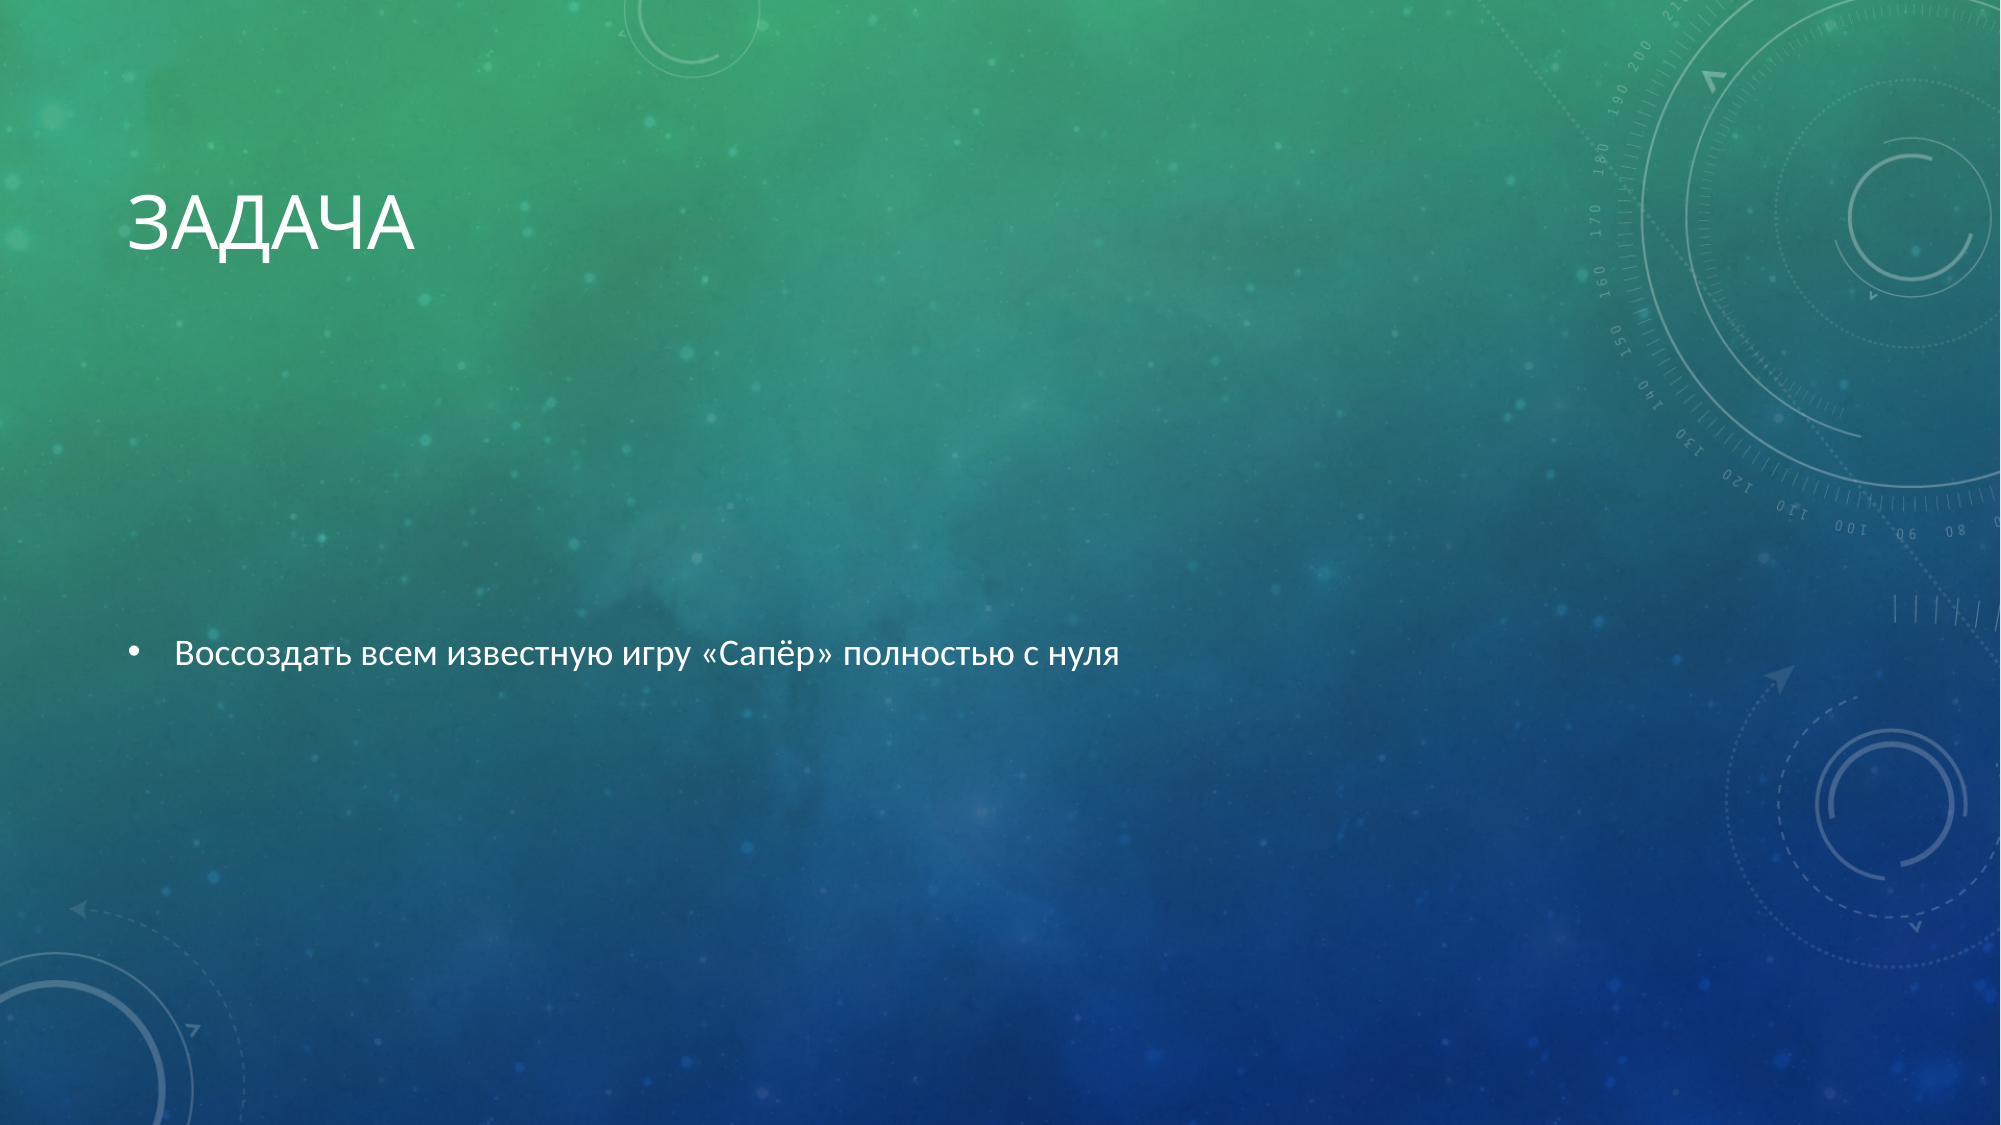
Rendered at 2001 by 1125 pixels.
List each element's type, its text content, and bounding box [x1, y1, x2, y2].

picture [0, 0, 2001, 1125]
title задача [112, 99, 1775, 339]
list Воссоздать всем известную игру «Сапёр» полностью с нуля [112, 351, 1775, 950]
